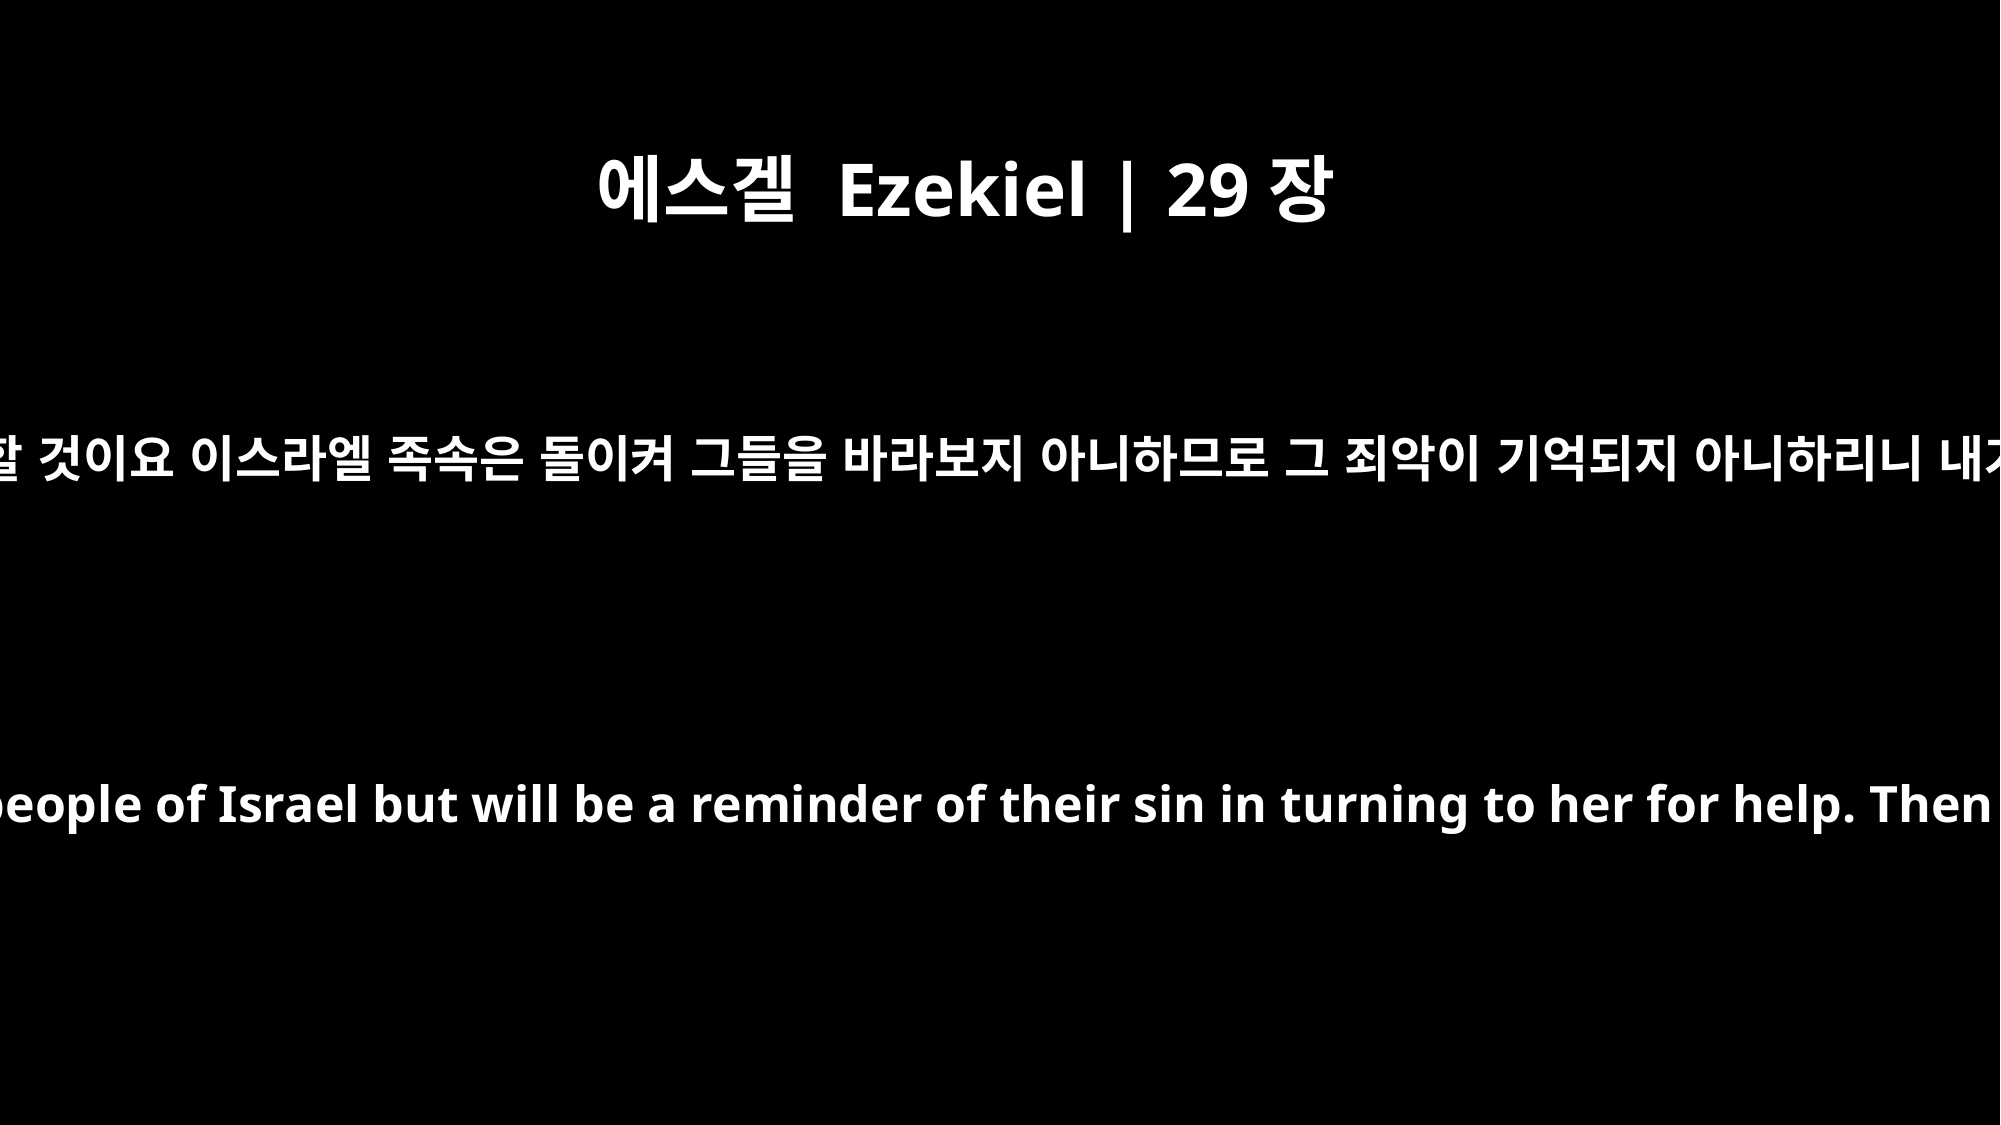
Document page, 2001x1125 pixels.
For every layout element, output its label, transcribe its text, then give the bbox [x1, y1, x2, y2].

text_box Egypt will no longer be a source of confidence for the people of Israel but will be a reminder of their sin in turning to her for help. Then they will know that I am the Sovereign LORD.'" [0, 764, 2000, 840]
text_box 에스겔 Ezekiel | 29장 [581, 136, 1351, 239]
text_box 16 그들이 다시는 이스라엘 족속의 의지가 되지 못할 것이요 이스라엘 족속은 돌이켜 그들을 바라보지 아니하므로 그 죄악이 기억되지 아니하리니 내가 여호와인 줄을 그들이 알리라 하셨다 하라 [0, 359, 2000, 495]
